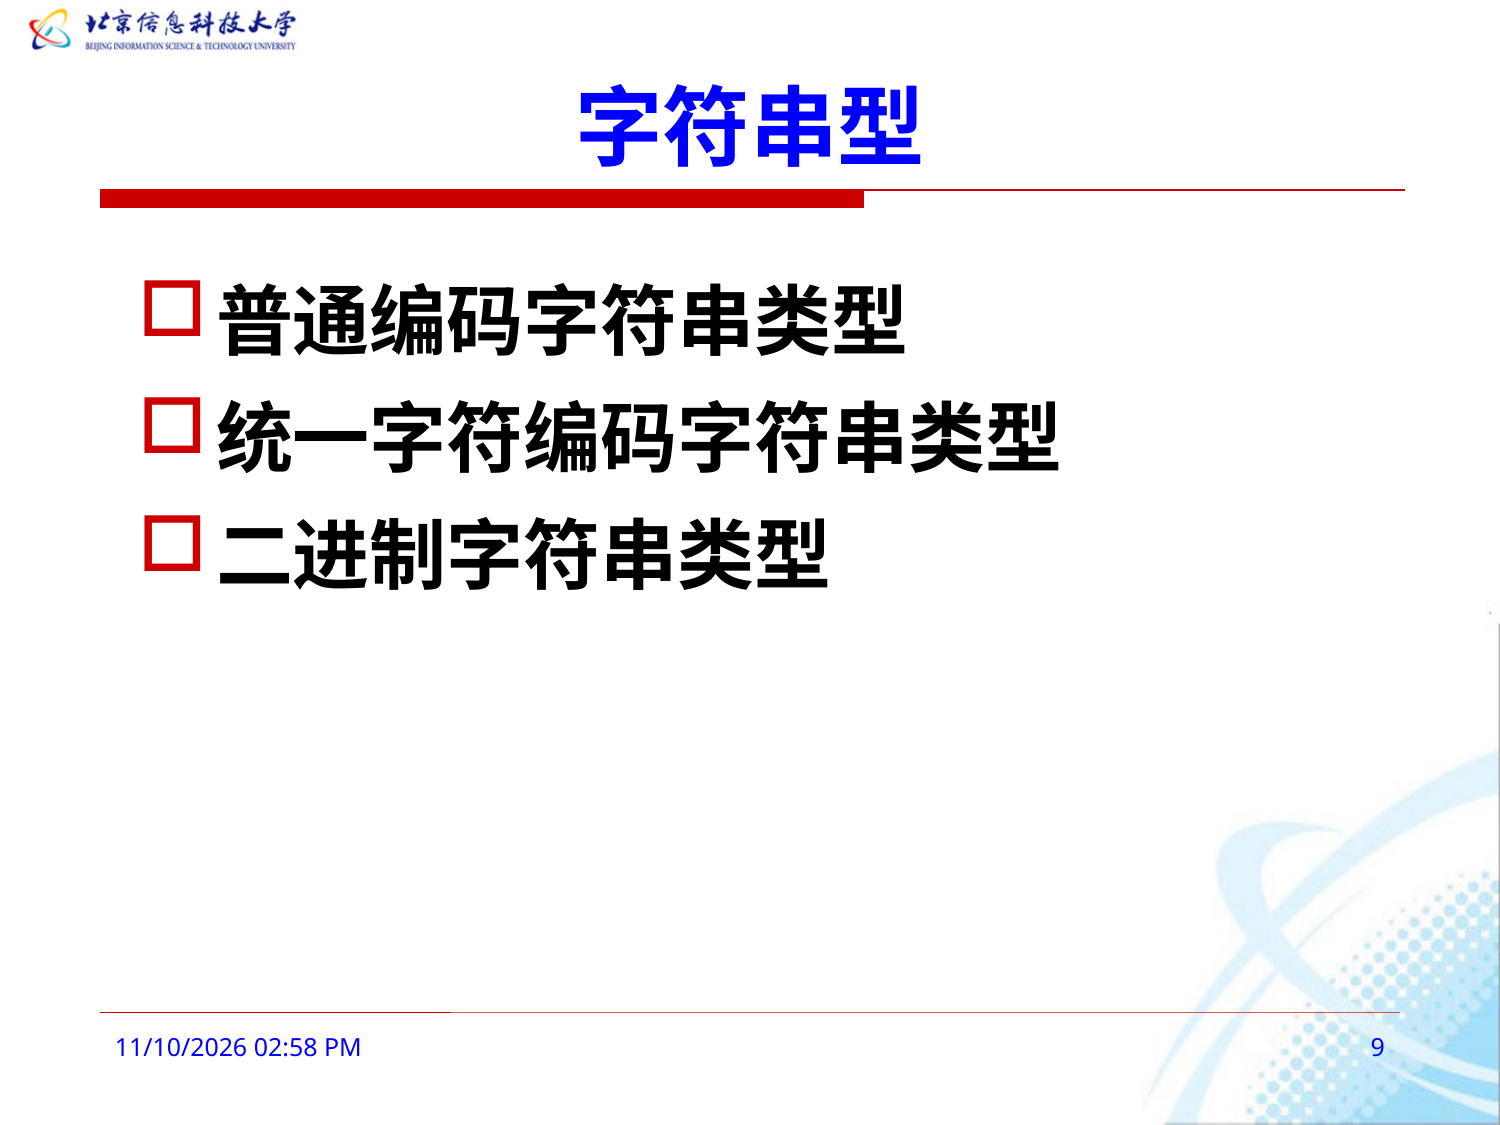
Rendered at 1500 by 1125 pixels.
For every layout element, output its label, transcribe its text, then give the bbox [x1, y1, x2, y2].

picture [0, 0, 1500, 1125]
list 普通编码字符串类型 统一字符编码字符串类型 二进制字符串类型 [123, 255, 1129, 988]
title 字符串型 [93, 49, 1407, 185]
slide_number 9 [1074, 1024, 1401, 1103]
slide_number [99, 1024, 432, 1103]
